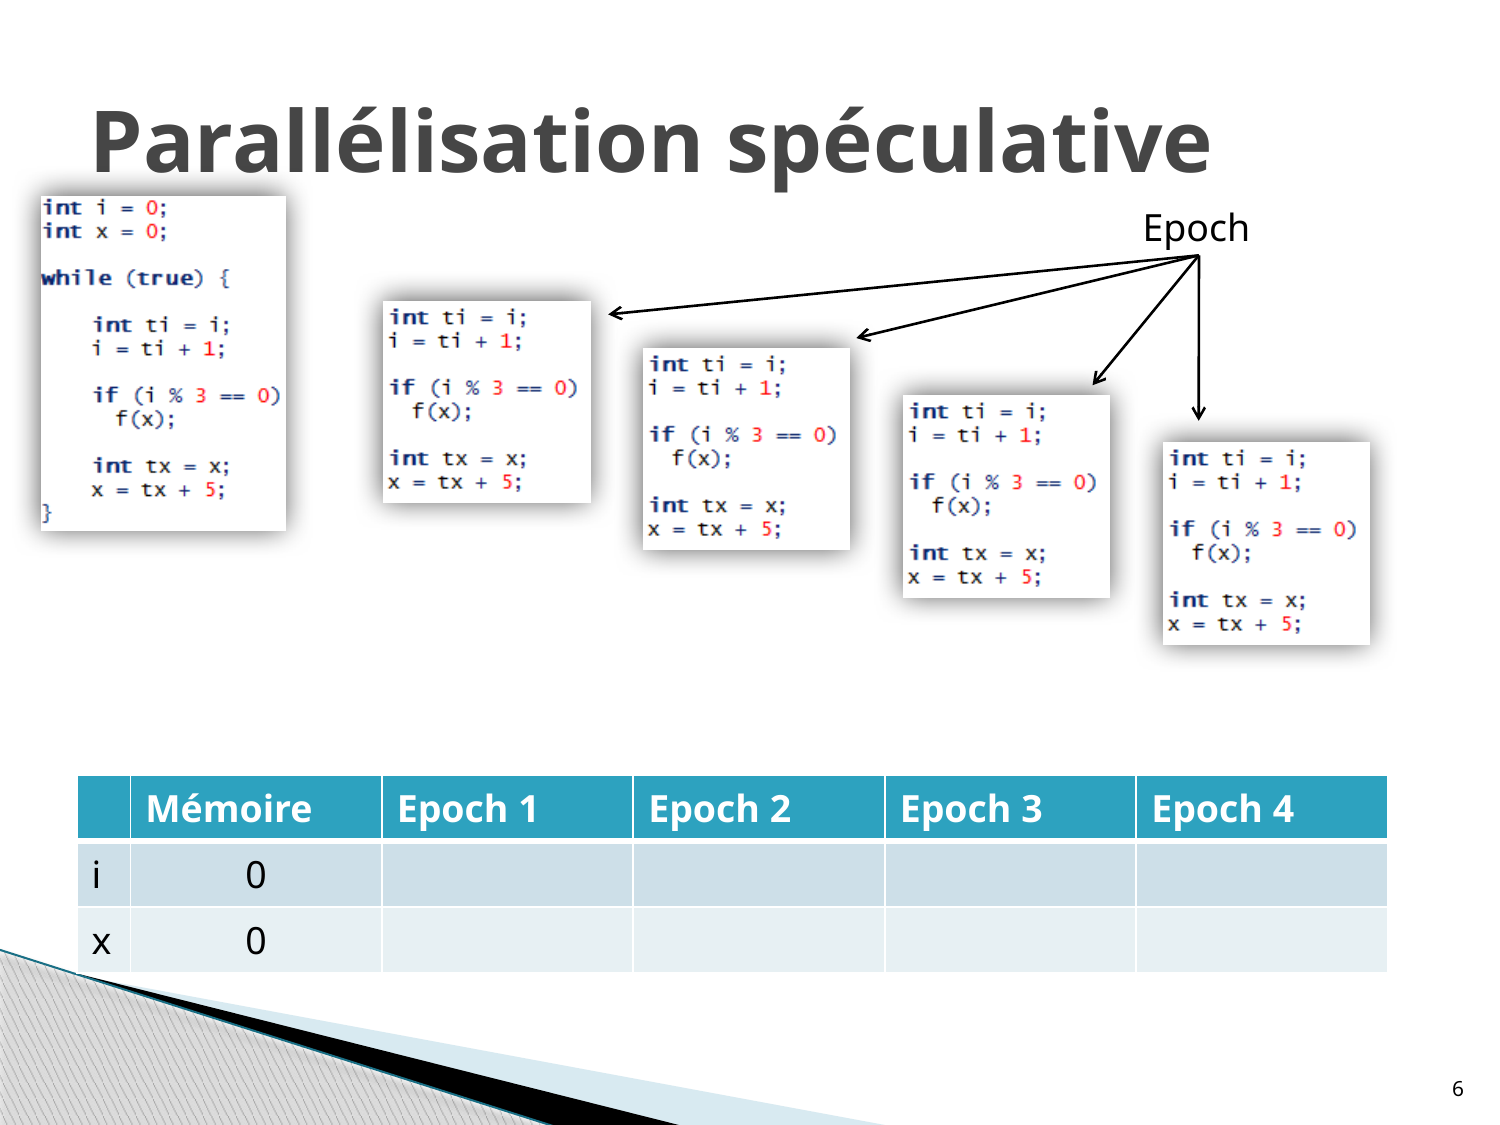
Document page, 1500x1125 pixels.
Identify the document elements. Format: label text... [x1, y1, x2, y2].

table_header Mémoire [131, 776, 381, 838]
table_cell [383, 908, 632, 972]
text_box Epoch [1128, 196, 1269, 256]
table_cell [383, 844, 632, 906]
table_cell [1137, 844, 1387, 906]
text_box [608, 255, 856, 315]
table_header Epoch 3 [886, 776, 1135, 838]
table_cell [886, 908, 1135, 972]
table_cell [634, 908, 884, 972]
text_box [1080, 266, 1211, 374]
table_cell x [78, 908, 130, 972]
table_header Epoch 1 [383, 776, 632, 838]
table_header [78, 776, 130, 838]
table_header Epoch 2 [634, 776, 884, 838]
picture [903, 395, 1111, 598]
picture [40, 195, 286, 531]
picture [1163, 442, 1370, 645]
title Parallélisation spéculative [75, 45, 1425, 233]
table_header Epoch 4 [1137, 776, 1387, 838]
table_cell i [78, 844, 130, 906]
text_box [856, 255, 1200, 339]
picture [383, 300, 591, 503]
picture [643, 348, 851, 551]
table_cell 0 [131, 844, 381, 906]
slide_number 6 [1418, 1051, 1479, 1112]
table_cell 0 [131, 908, 381, 972]
table_cell [886, 844, 1135, 906]
table_cell [634, 844, 884, 906]
table_cell [1137, 908, 1387, 972]
